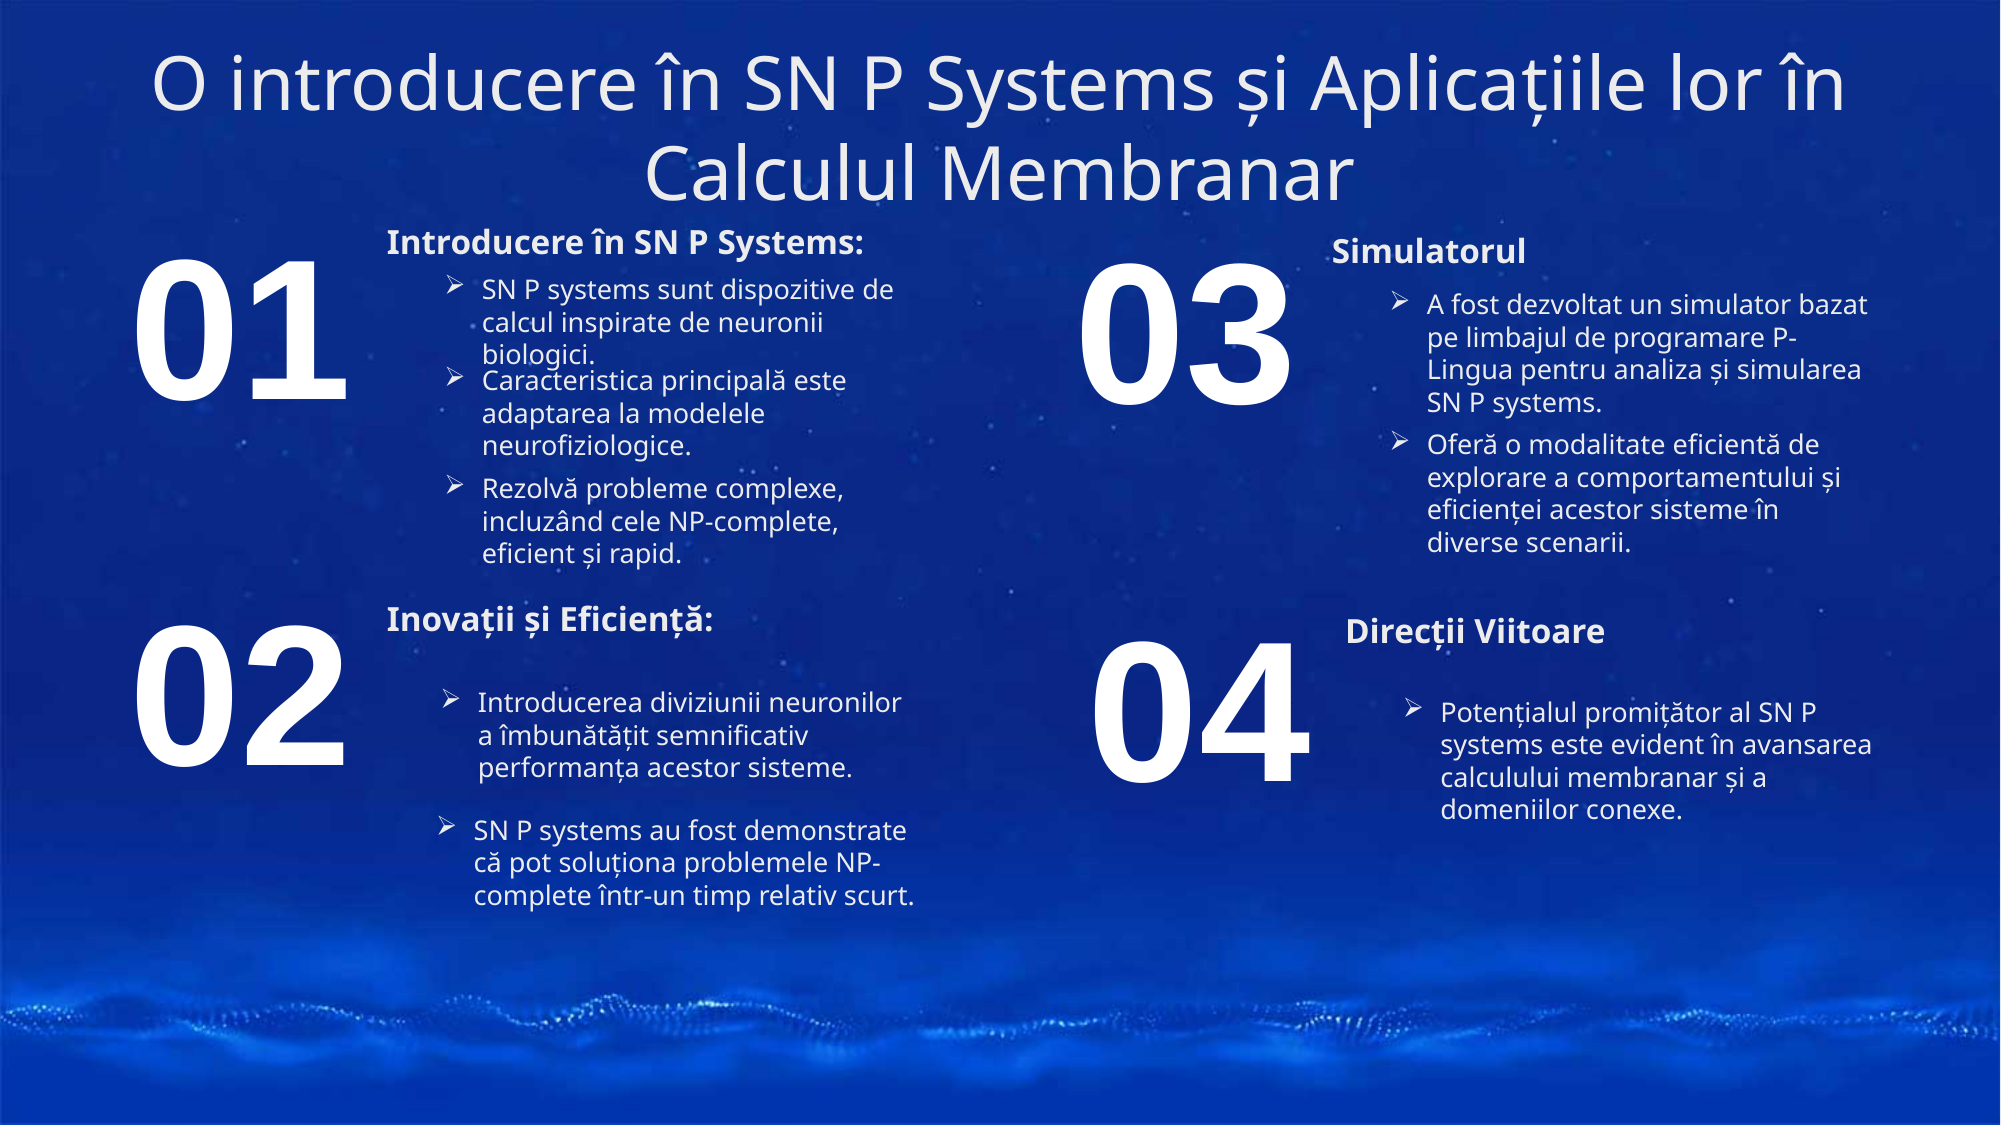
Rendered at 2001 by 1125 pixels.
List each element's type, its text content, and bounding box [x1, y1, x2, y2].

picture [0, 0, 2001, 1125]
text_box O introducere în SN P Systems și Aplicațiile lor în Calculul Membranar [0, 27, 2000, 223]
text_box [100, 557, 942, 1054]
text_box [1058, 574, 1900, 1022]
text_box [1045, 195, 1887, 604]
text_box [100, 192, 942, 557]
